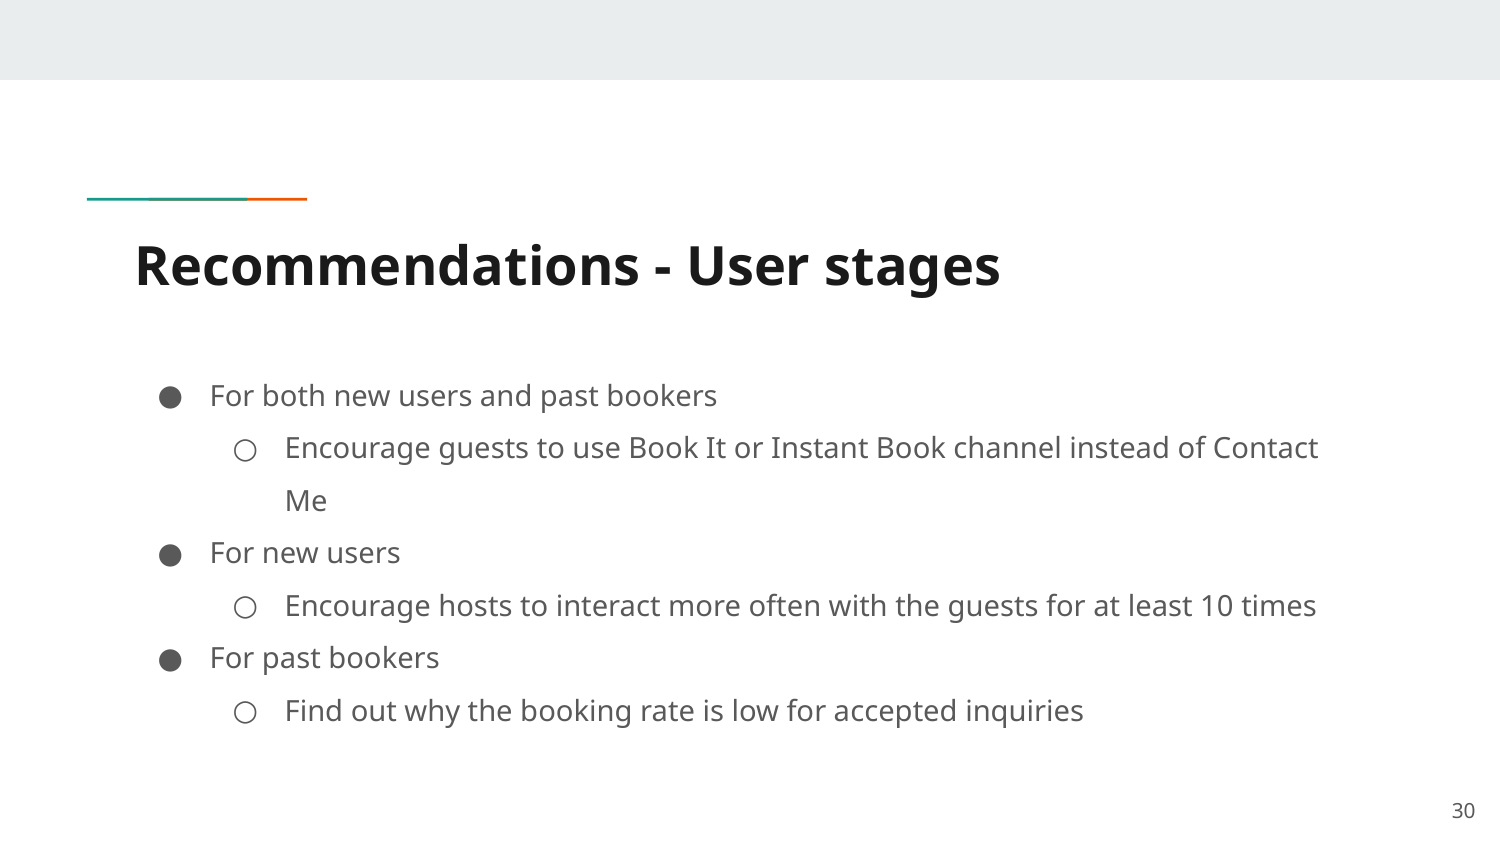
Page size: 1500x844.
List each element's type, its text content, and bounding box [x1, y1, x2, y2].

slide_number ‹#› [1400, 779, 1491, 844]
title Recommendations - User stages [119, 216, 1381, 305]
list For both new users and past bookers Encourage guests to use Book It or Instant Book channel instead of Contact Me For new users Encourage hosts to interact more often with the guests for at least 10 times For past bookers Find out why the booking rate is low for accepted inquiries [119, 344, 1381, 513]
